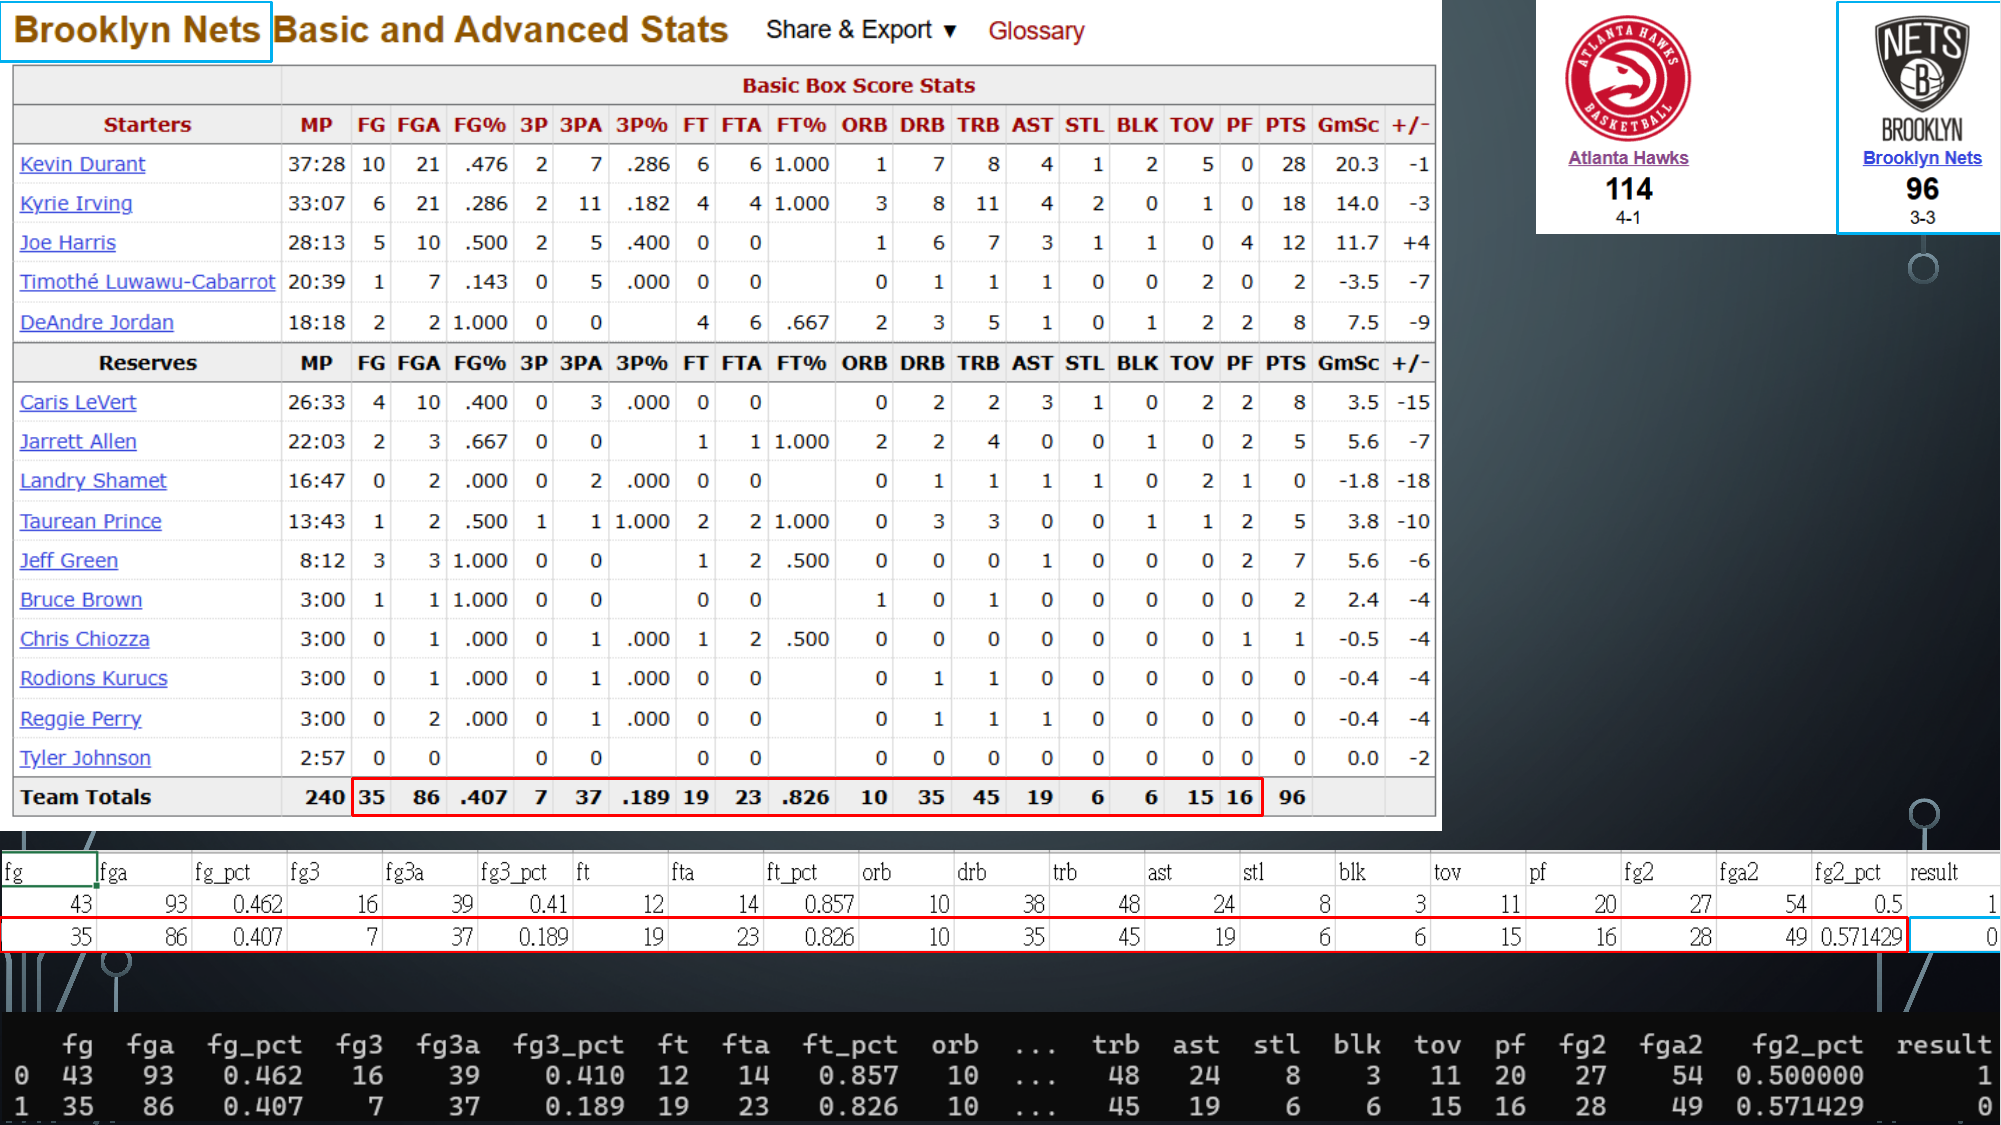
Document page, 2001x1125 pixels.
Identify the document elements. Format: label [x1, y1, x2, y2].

picture [0, 0, 1442, 831]
picture [2, 1012, 2000, 1122]
picture [2, 850, 2000, 953]
picture [1912, 920, 2000, 950]
picture [2, 4, 269, 59]
picture [1535, 0, 1836, 234]
picture [1840, 4, 2000, 231]
